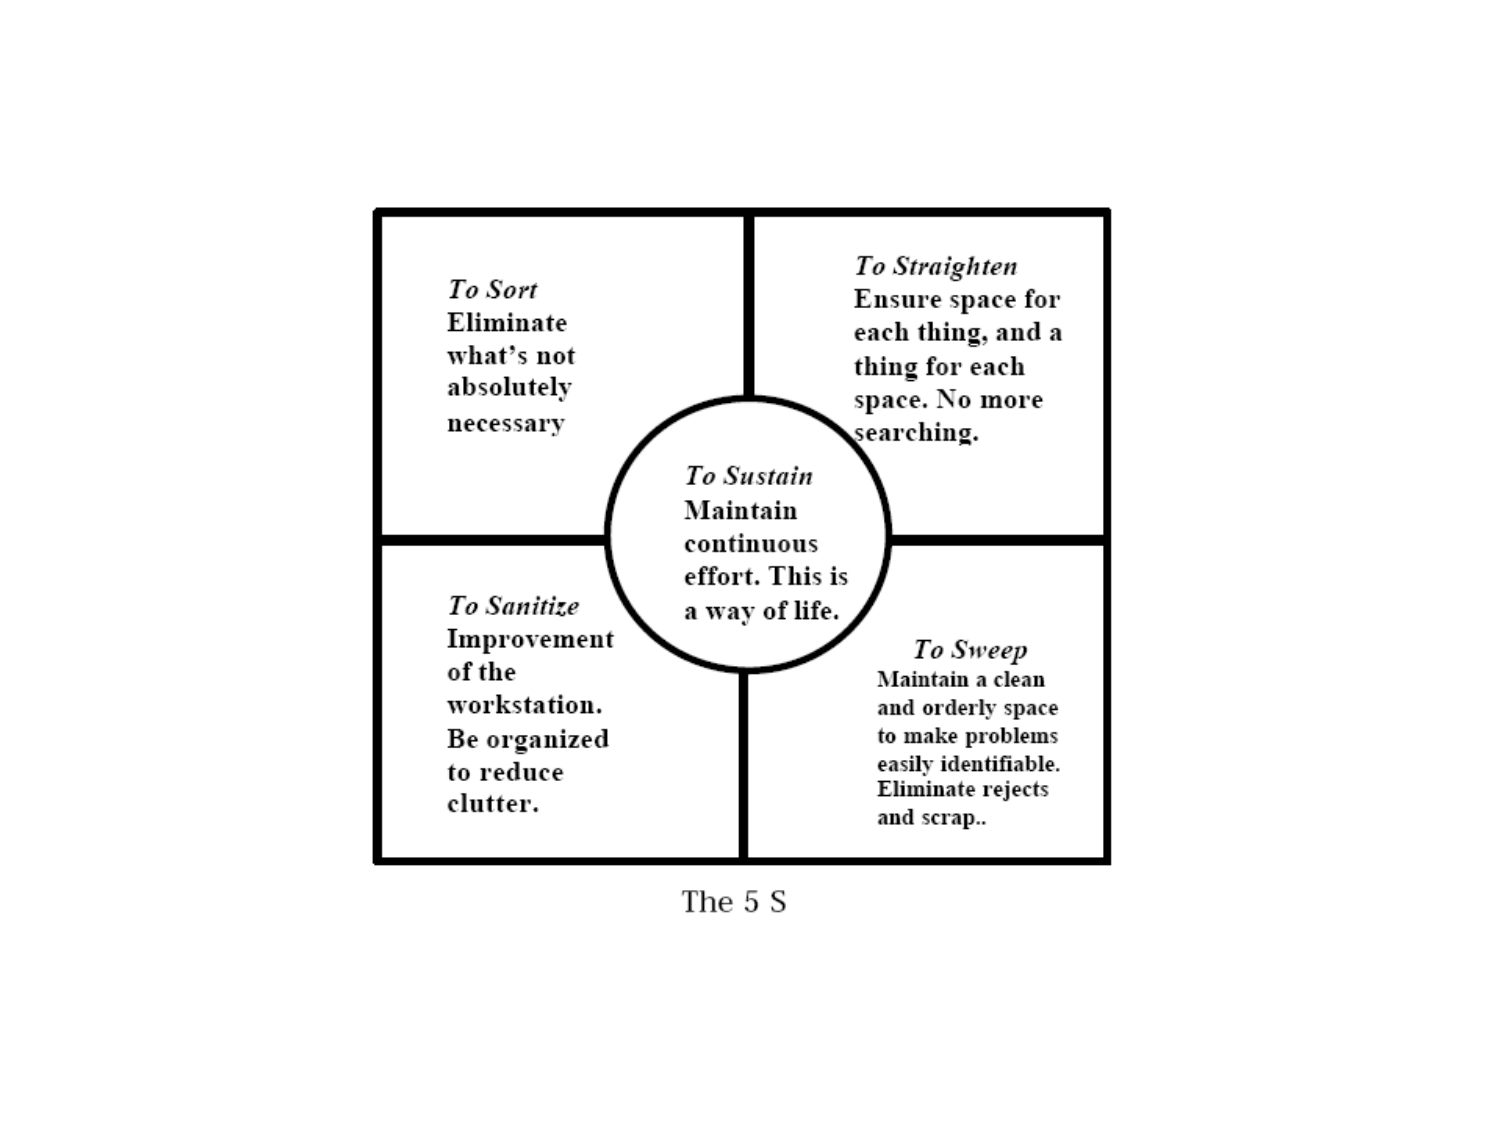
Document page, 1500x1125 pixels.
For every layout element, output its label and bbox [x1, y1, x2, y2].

picture [362, 189, 1138, 936]
